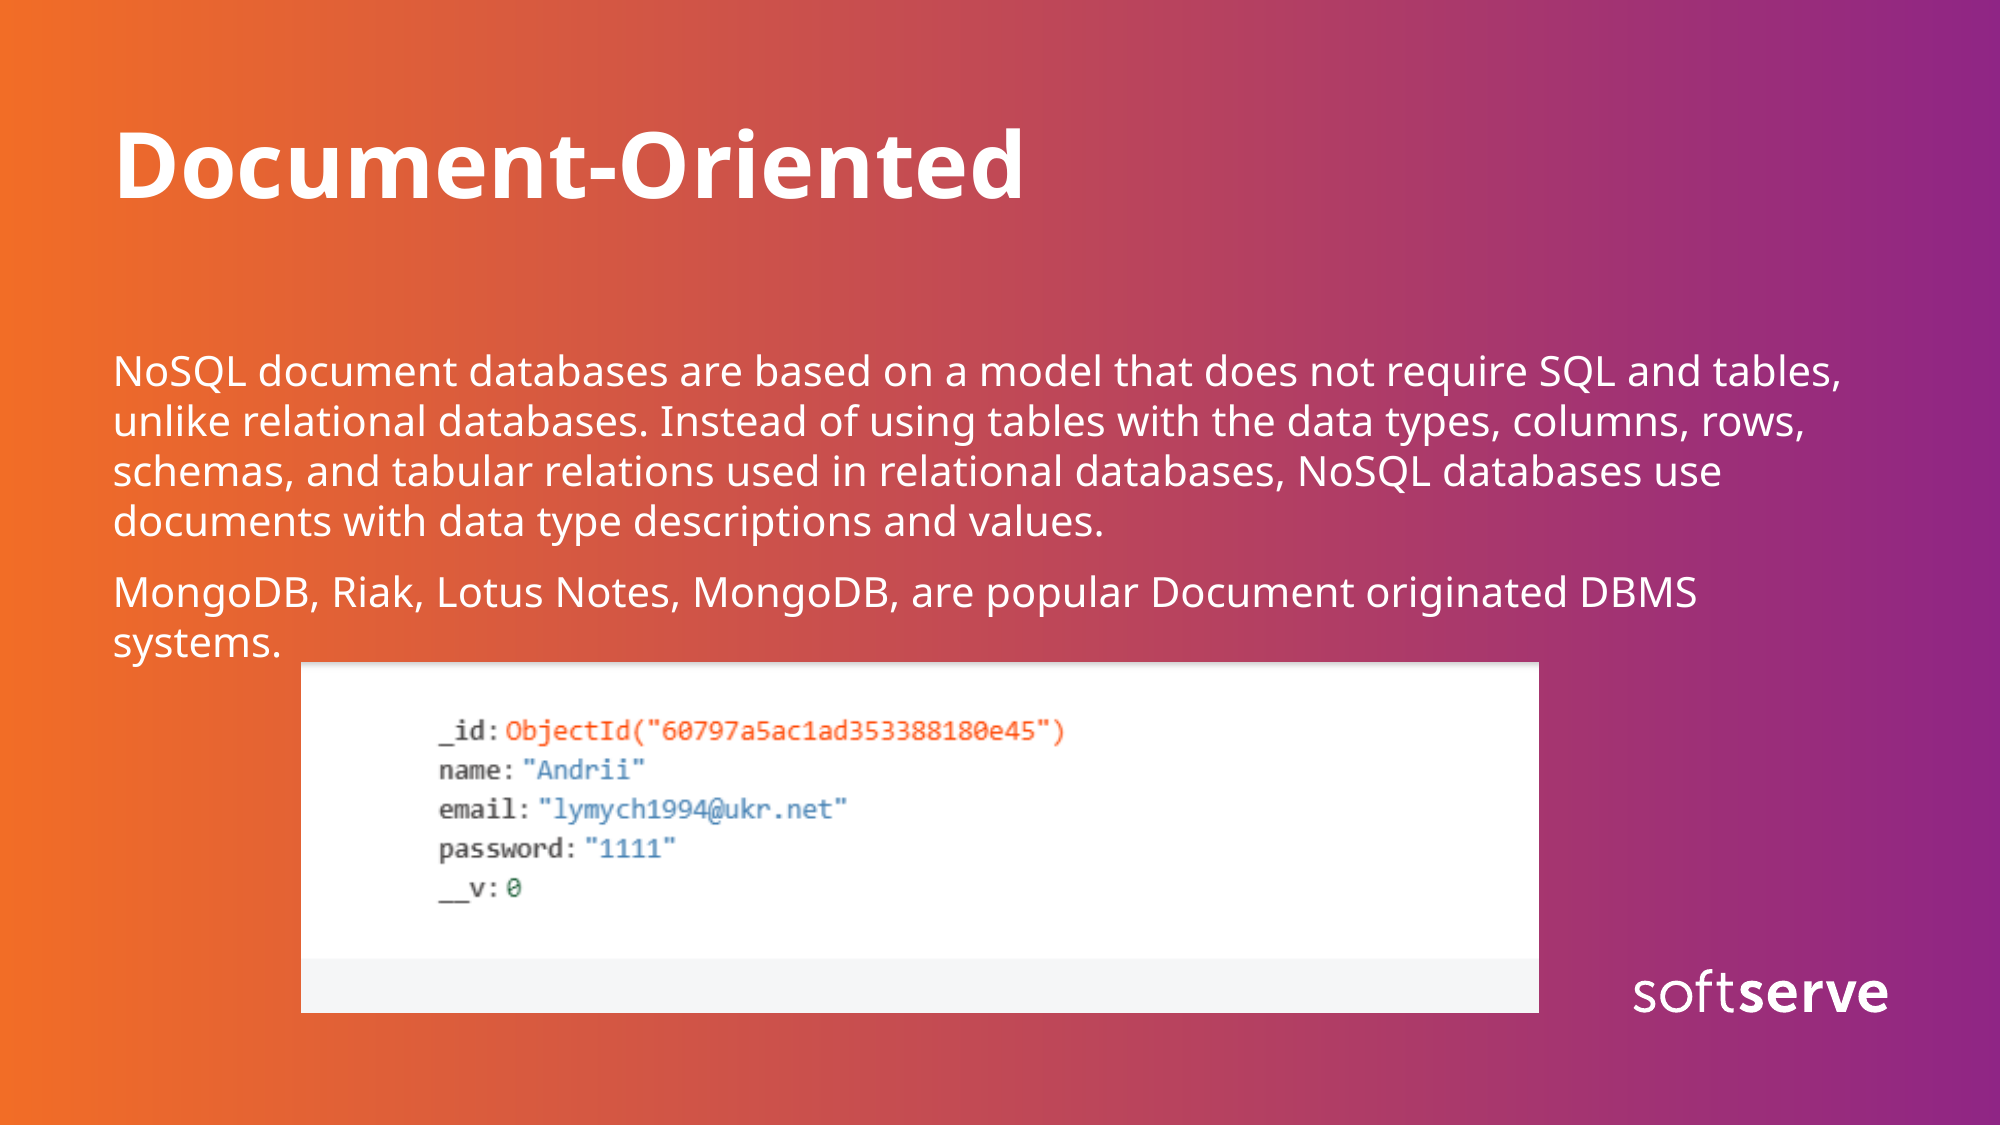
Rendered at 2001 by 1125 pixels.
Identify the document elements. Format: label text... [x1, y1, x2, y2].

list NoSQL document databases are based on a model that does not require SQL and tables, unlike relational databases. Instead of using tables with the data types, columns, rows, schemas, and tabular relations used in relational databases, NoSQL databases use documents with data type descriptions and values. MongoDB, Riak, Lotus Notes, MongoDB, are popular Document originated DBMS systems. [112, 337, 1888, 900]
picture [301, 662, 1539, 1013]
title Document-Oriented [112, 112, 1888, 225]
